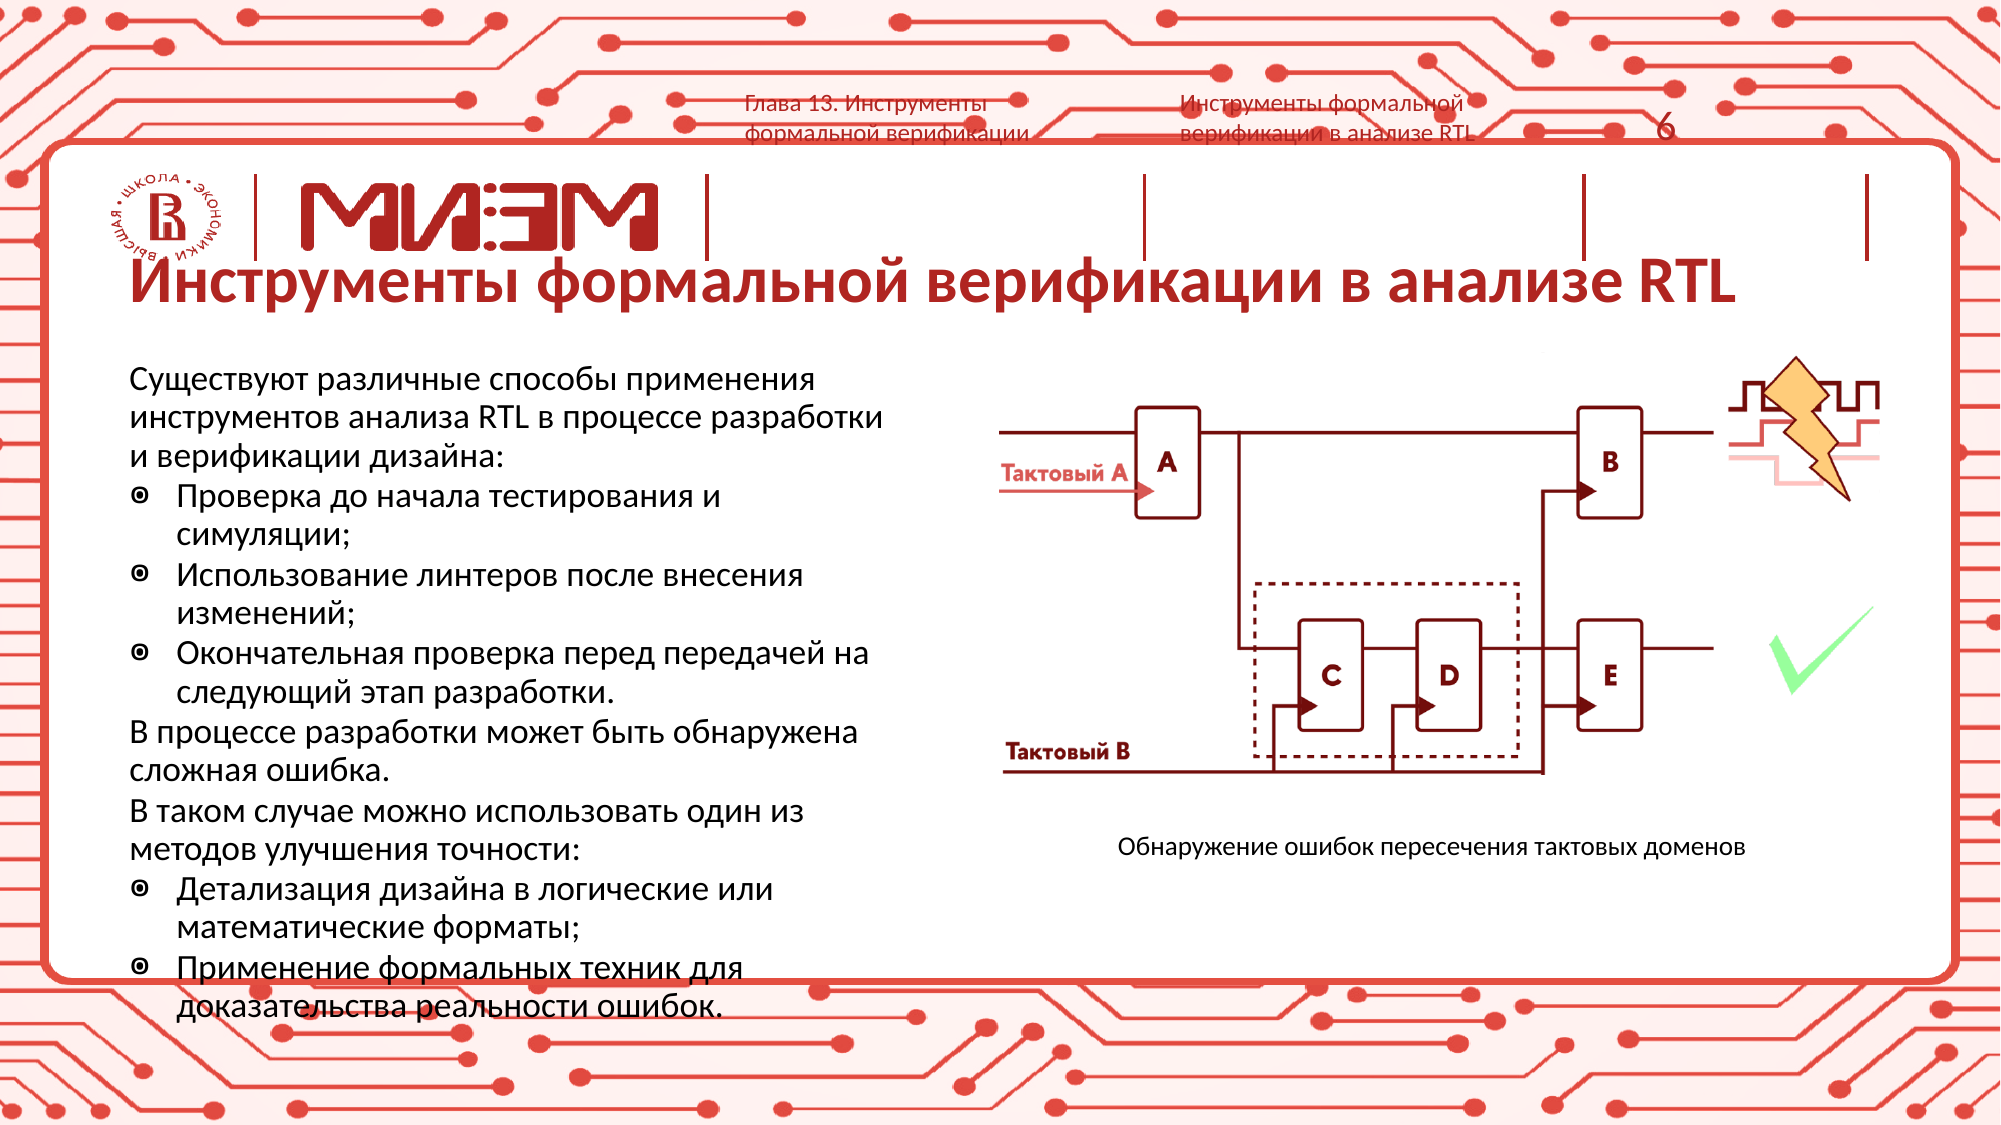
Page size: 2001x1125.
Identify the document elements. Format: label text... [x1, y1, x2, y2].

text_box Инструменты формальной верификации в анализе RTL [1164, 78, 1560, 154]
slide_number 6 [1637, 94, 1692, 154]
text_box Обнаружение ошибок пересечения тактовых доменов [1102, 821, 1777, 869]
title Инструменты формальной верификации в анализе RTL [115, 210, 1819, 353]
picture [0, 0, 2001, 1125]
list Существуют различные способы применения инструментов анализа RTL в процессе разработки и верификации дизайна: Проверка до начала тестирования и симуляции; Использование линтеров после внесения изменений; Окончательная проверка перед передачей на следующий этап разработки. В процессе разработки может быть обнаружена сложная ошибка. В таком случае можно использовать один из методов улучшения точности: Детализация дизайна в логические или математические форматы; Применение формальных техник для доказательства реальности ошибок. [114, 352, 905, 1022]
text_box Глава 13. Инструменты формальной верификации [729, 78, 1125, 154]
